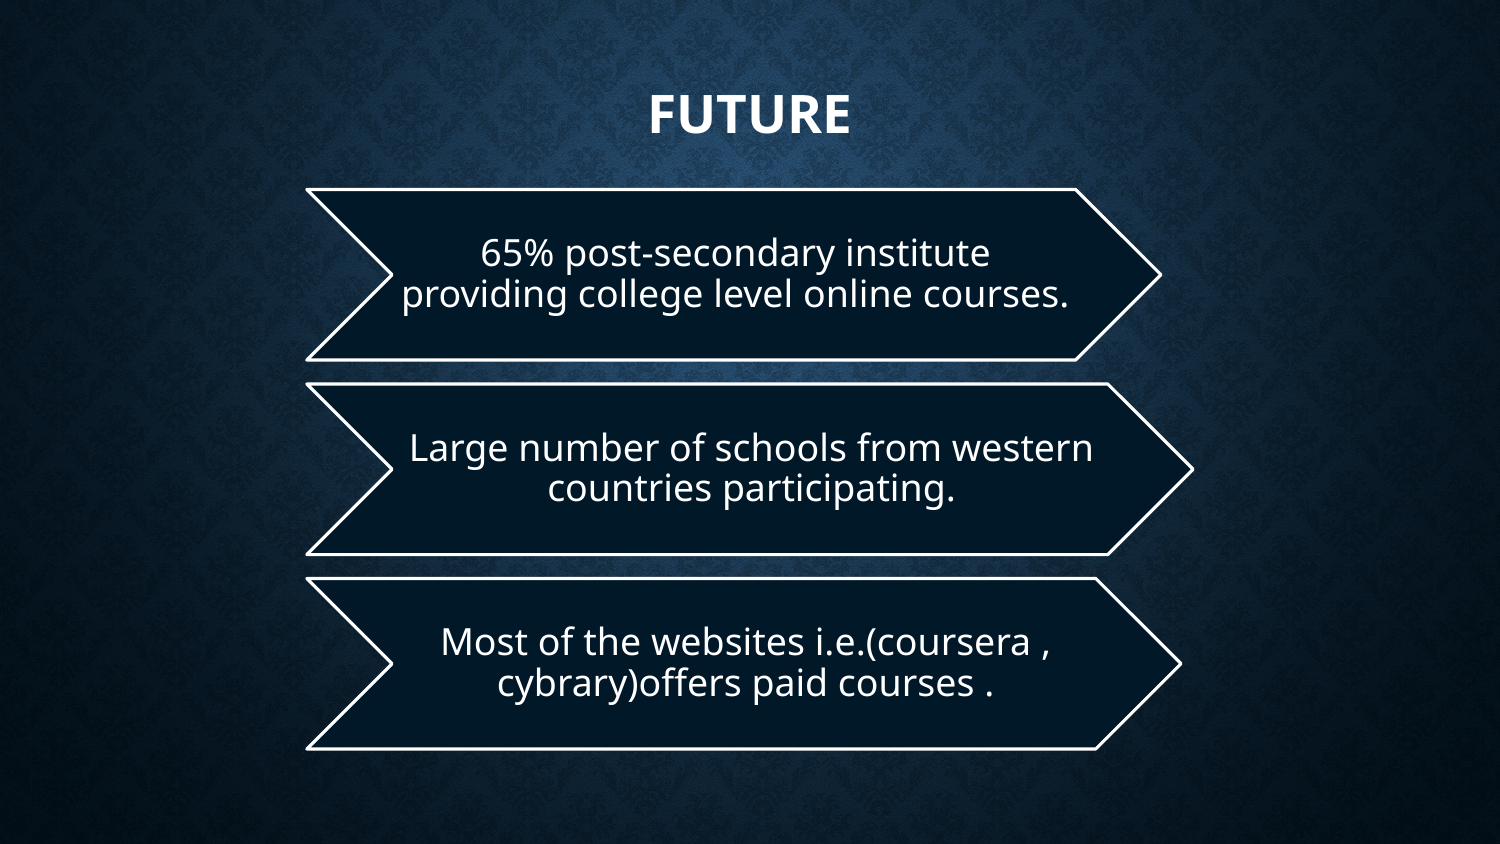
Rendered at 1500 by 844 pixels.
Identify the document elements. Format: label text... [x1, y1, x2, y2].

title Future [51, 72, 1449, 167]
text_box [50, 188, 1450, 750]
